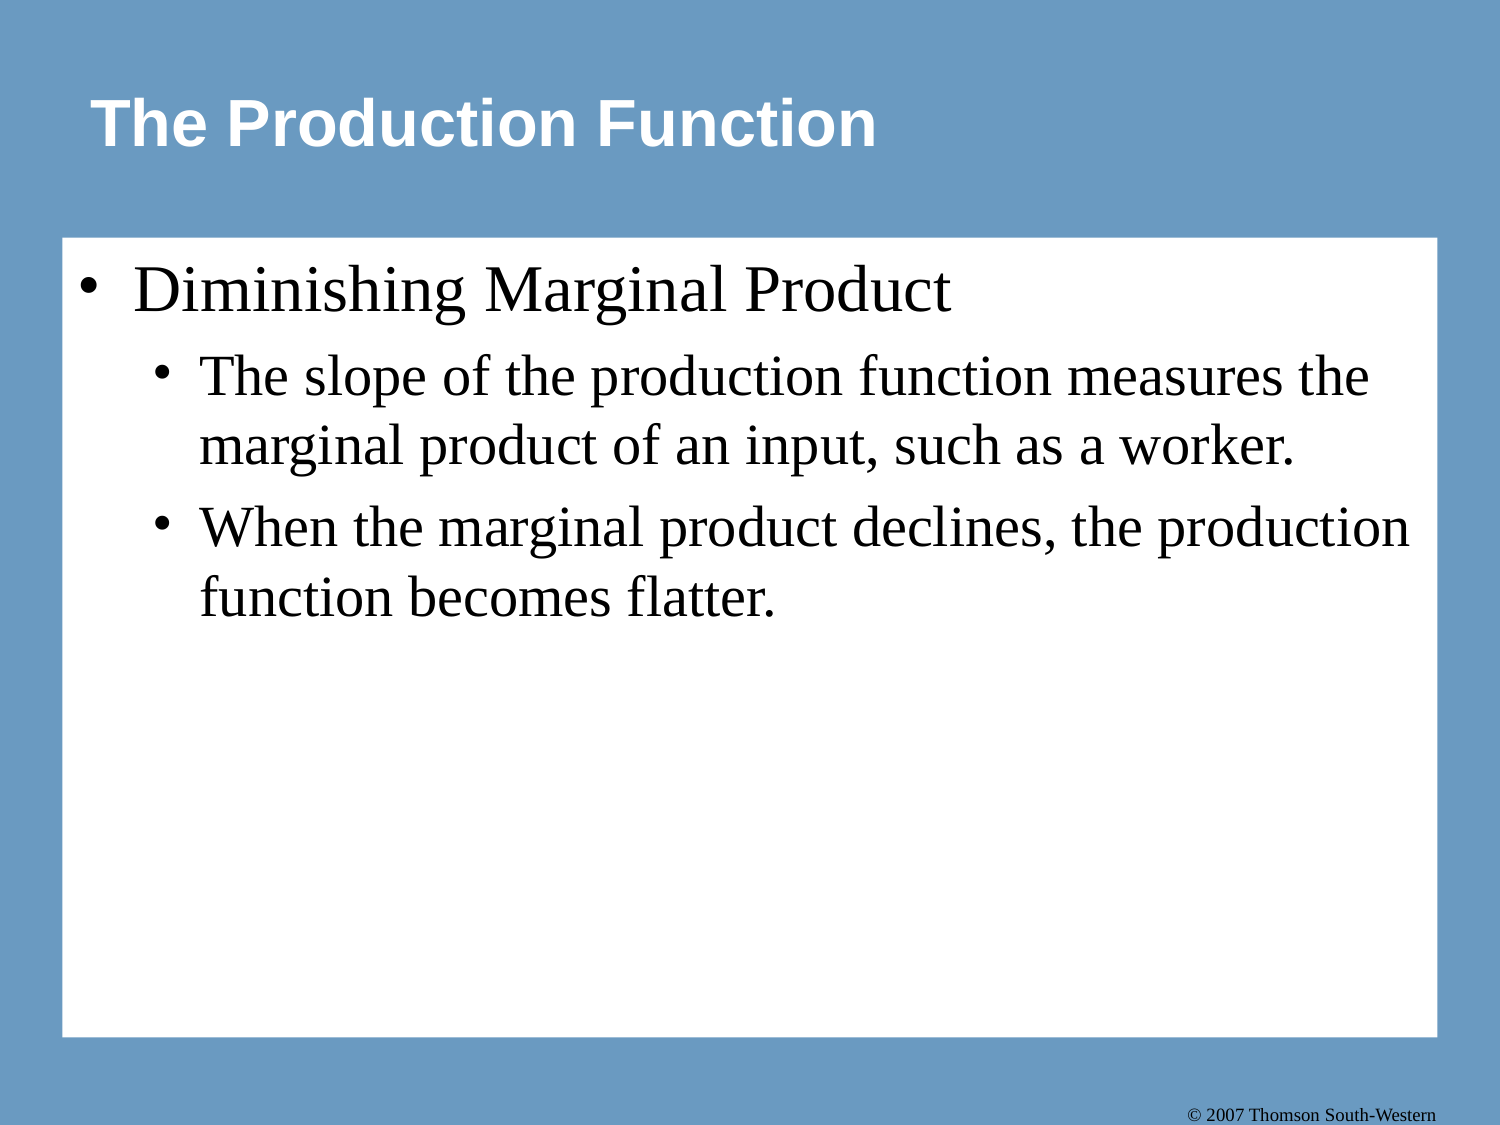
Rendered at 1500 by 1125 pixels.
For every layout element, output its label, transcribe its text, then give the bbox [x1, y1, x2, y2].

title The Production Function [75, 24, 1450, 225]
list Diminishing Marginal Product The slope of the production function measures the marginal product of an input, such as a worker. When the marginal product declines, the production function becomes flatter. [62, 237, 1438, 1038]
